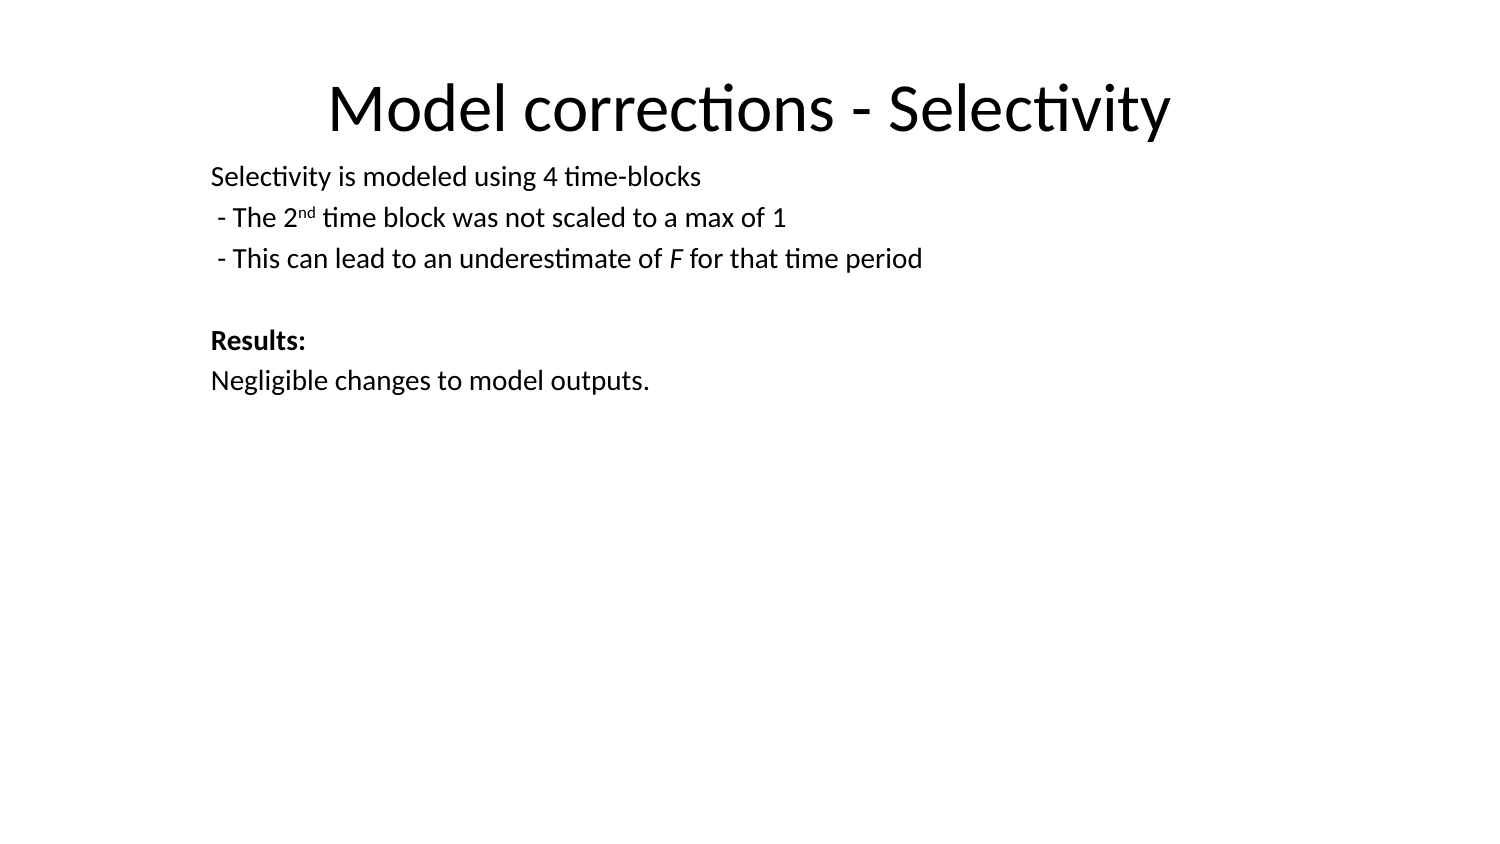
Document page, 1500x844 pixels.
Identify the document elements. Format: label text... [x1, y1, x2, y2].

list Selectivity is modeled using 4 time-blocks - The 2nd time block was not scaled to a max of 1 - This can lead to an underestimate of F for that time period Results: Negligible changes to model outputs. [195, 150, 1130, 514]
title Model corrections - Selectivity [75, 33, 1425, 175]
